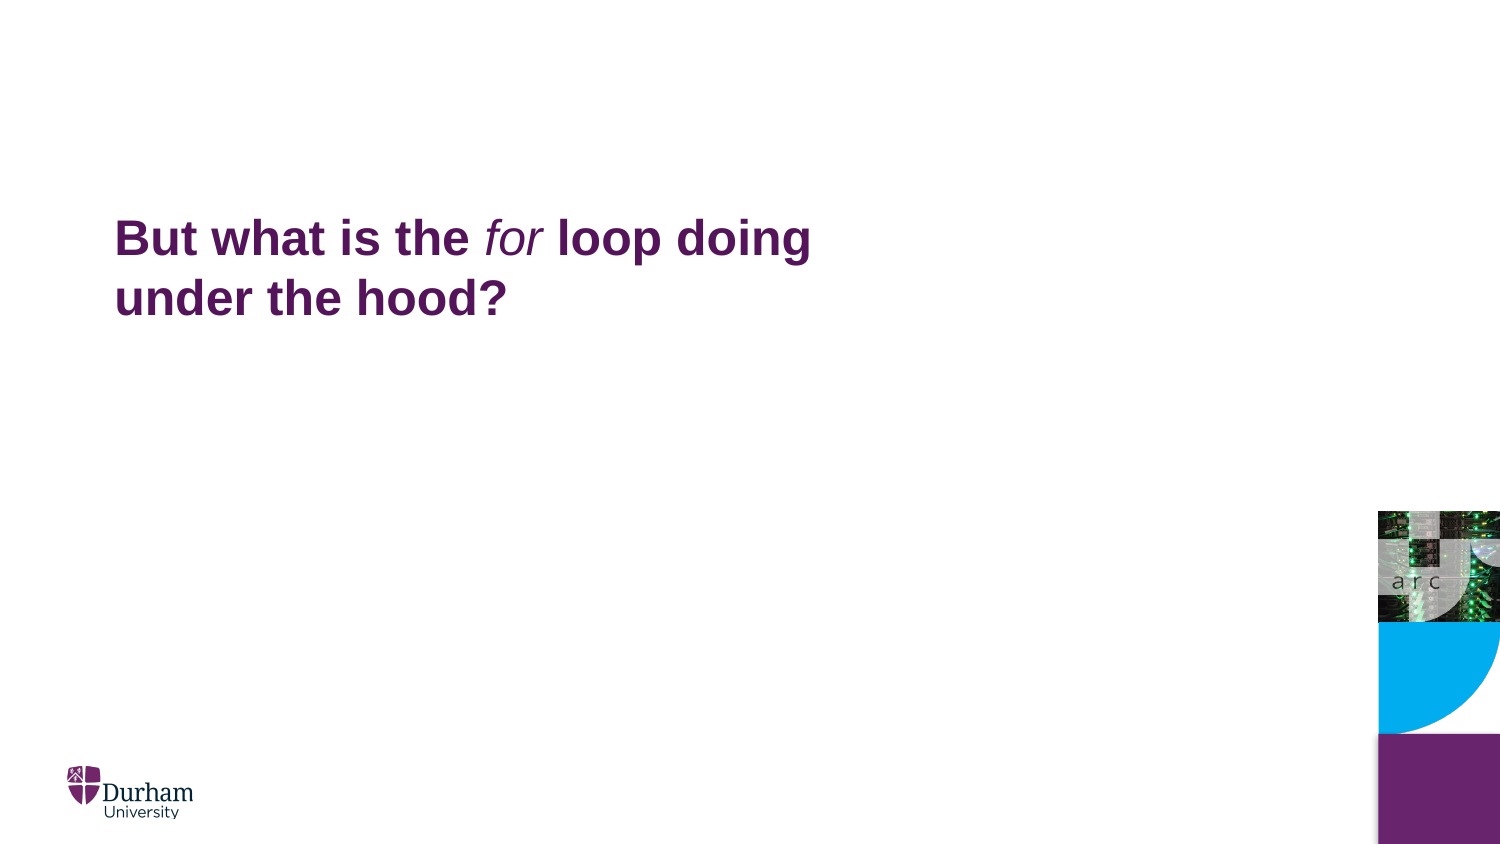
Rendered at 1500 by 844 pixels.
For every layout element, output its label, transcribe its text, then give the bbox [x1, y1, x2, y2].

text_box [1378, 511, 1500, 844]
text_box But what is the for loop doing under the hood? [114, 205, 851, 387]
